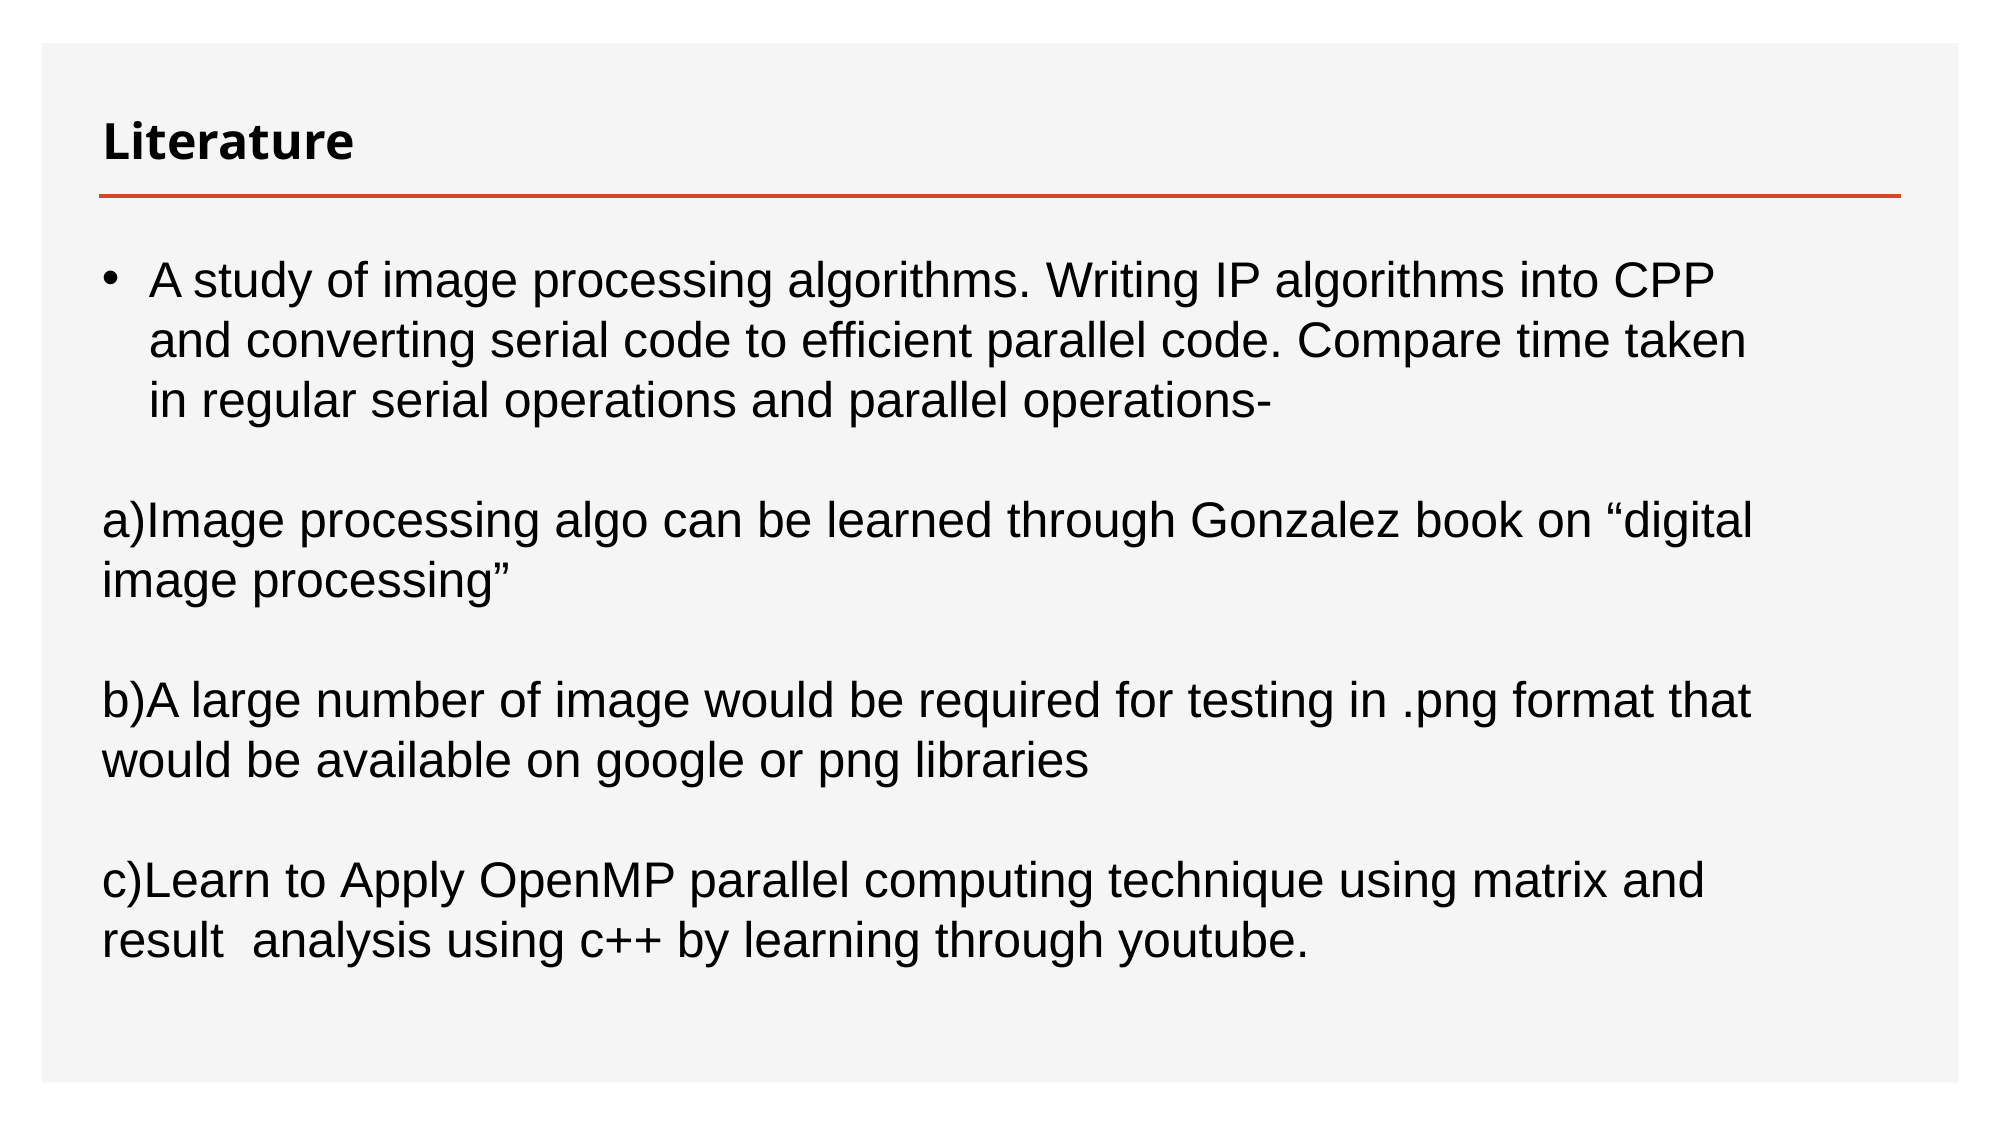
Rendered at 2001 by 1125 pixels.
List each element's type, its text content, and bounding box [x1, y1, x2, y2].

text_box Literature [87, 94, 621, 182]
text_box A study of image processing algorithms. Writing IP algorithms into CPP and converting serial code to efficient parallel code. Compare time taken in regular serial operations and parallel operations- a)Image processing algo can be learned through Gonzalez book on “digital image processing” b)A large number of image would be required for testing in .png format that would be available on google or png libraries c)Learn to Apply OpenMP parallel computing technique using matrix and result analysis using c++ by learning through youtube. [87, 240, 1814, 1125]
